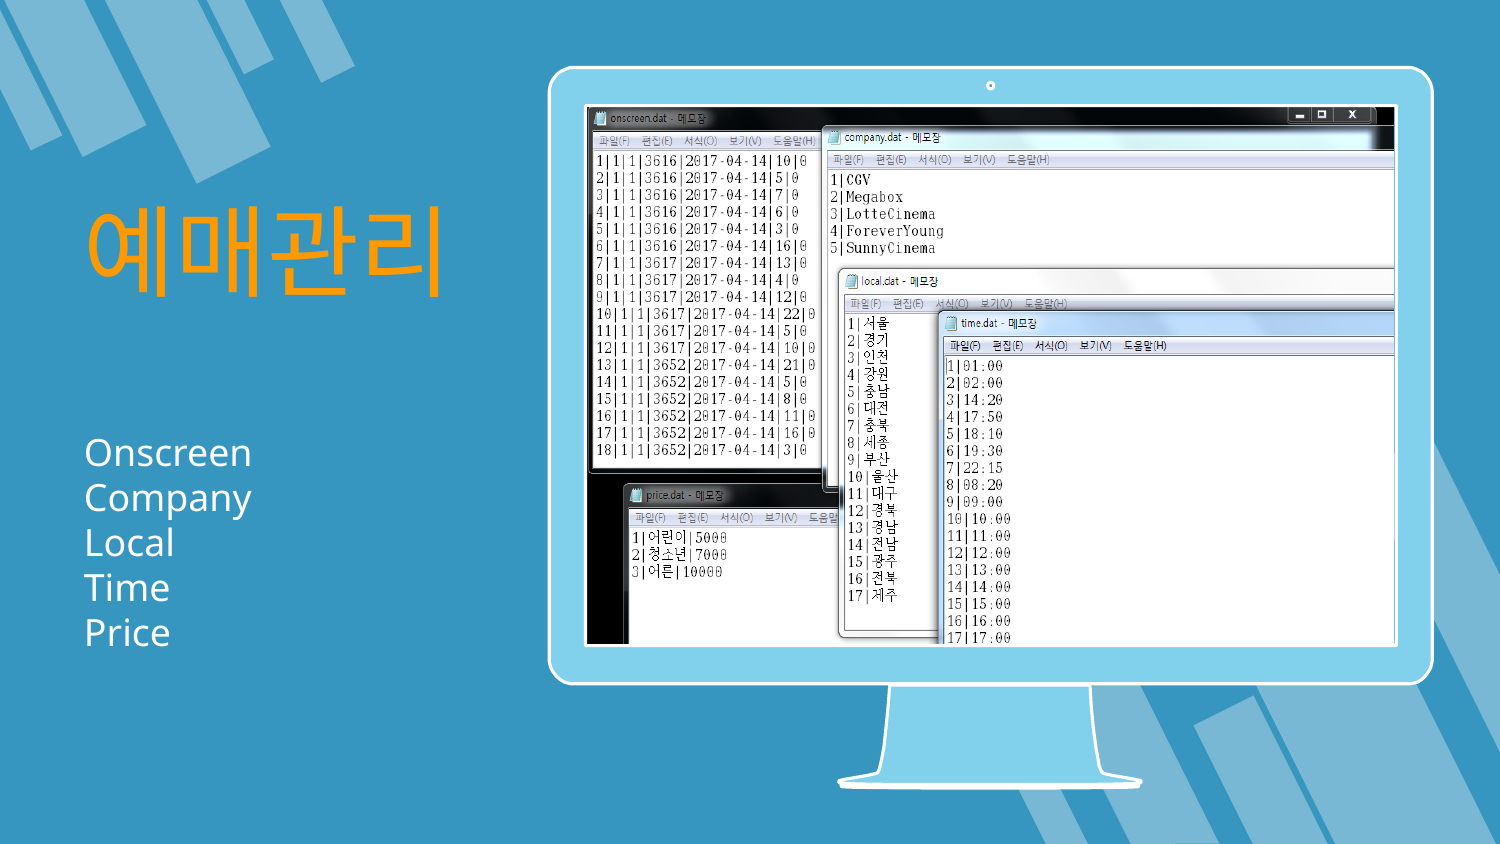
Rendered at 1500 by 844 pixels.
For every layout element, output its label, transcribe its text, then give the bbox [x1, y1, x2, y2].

list 예매관리 Onscreen Company Local Time Price [68, 0, 585, 844]
picture [584, 102, 1394, 647]
text_box [549, 67, 1433, 684]
text_box [838, 685, 1141, 789]
